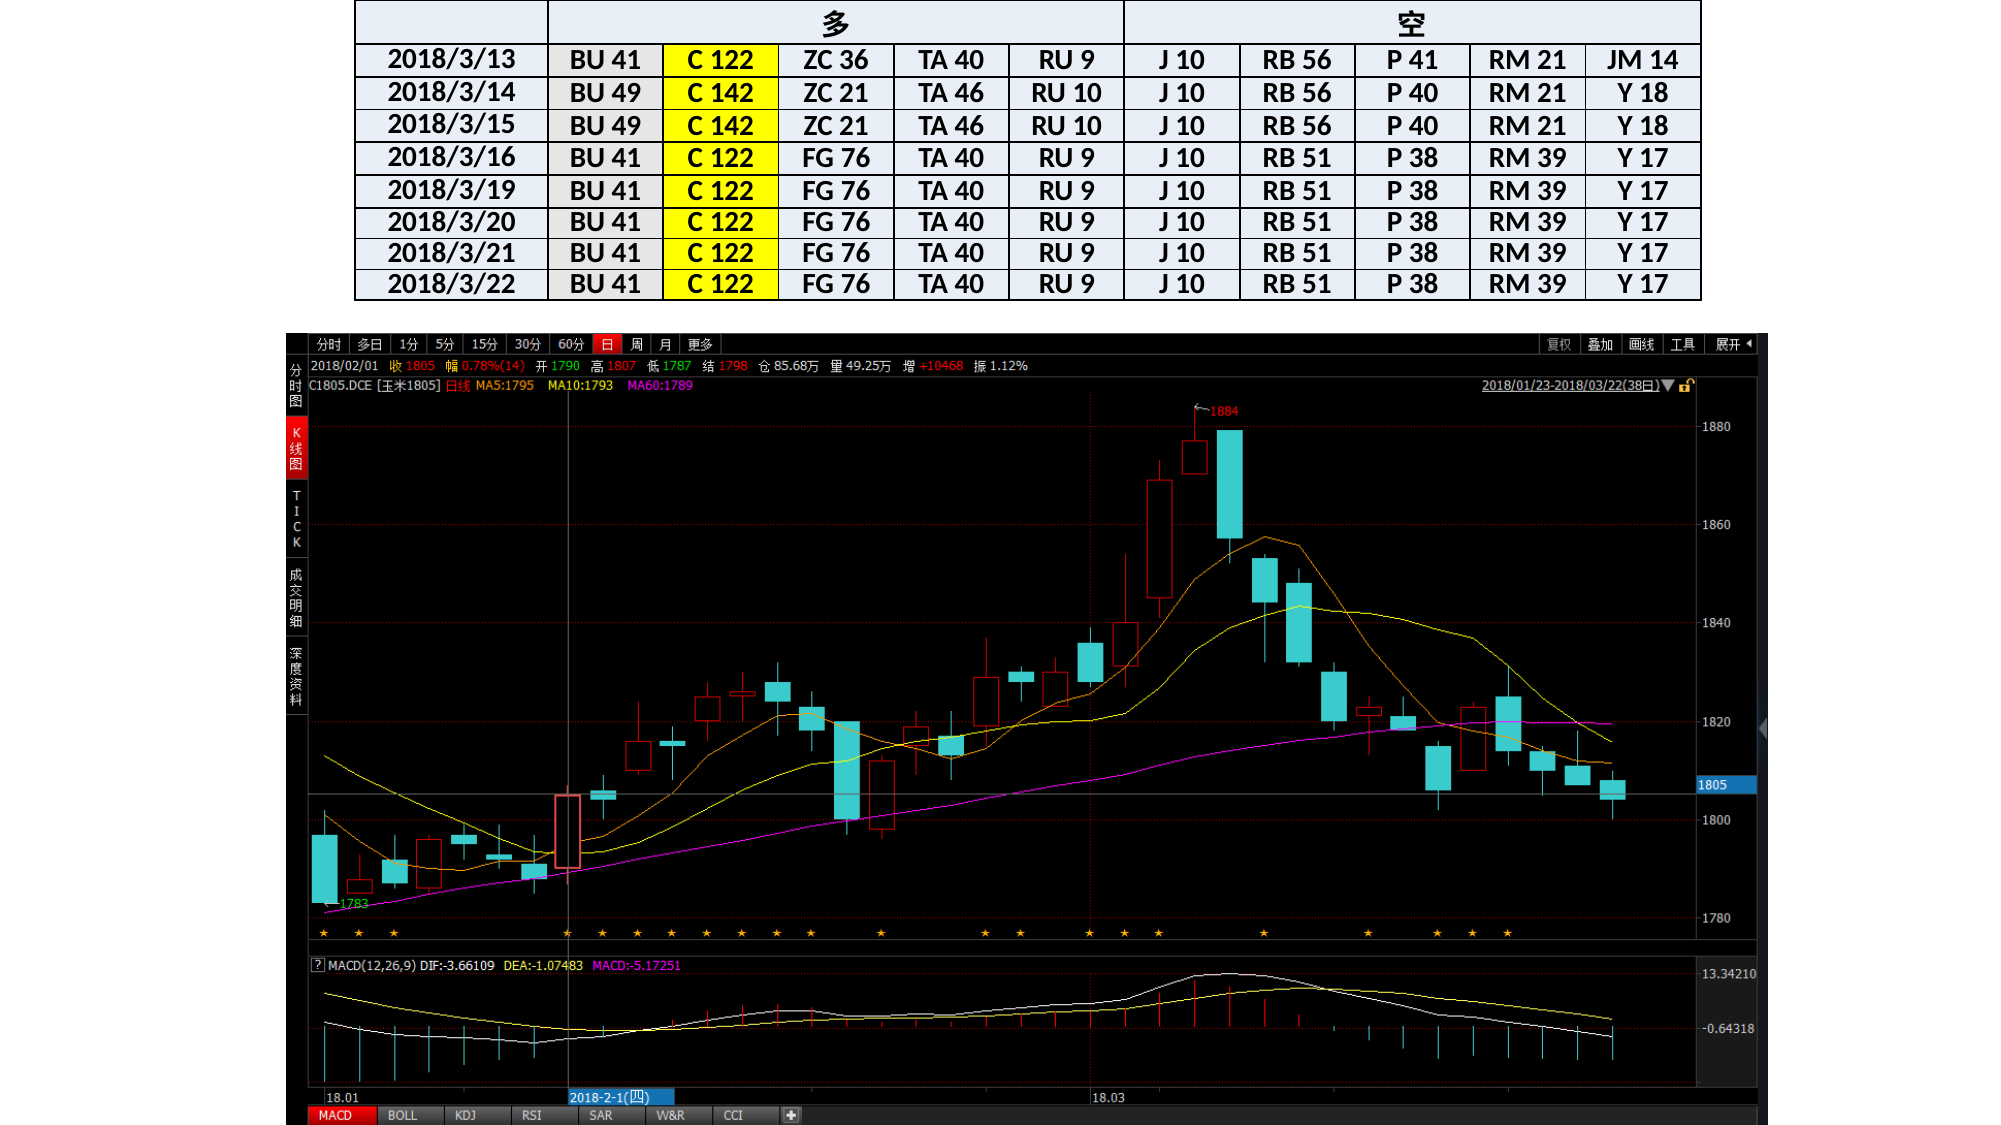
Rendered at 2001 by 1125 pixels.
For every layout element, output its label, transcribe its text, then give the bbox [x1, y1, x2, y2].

table_cell C 122 [664, 143, 778, 174]
table_cell RM 39 [1471, 143, 1585, 174]
table_cell J 10 [1125, 270, 1239, 299]
table_cell BU 41 [549, 209, 662, 238]
table_cell ZC 21 [779, 110, 893, 141]
table_cell RB 51 [1241, 143, 1354, 174]
table_cell BU 49 [549, 78, 662, 109]
table_cell BU 49 [549, 110, 662, 141]
table_cell J 10 [1125, 110, 1239, 141]
table_cell TA 46 [895, 110, 1008, 141]
table_cell 2018/3/14 [356, 78, 547, 109]
table_cell ZC 36 [779, 45, 893, 76]
table_cell FG 76 [779, 239, 893, 269]
table_cell Y 17 [1586, 239, 1700, 269]
table_cell C 142 [664, 110, 778, 141]
table_cell J 10 [1125, 45, 1239, 76]
table_cell BU 41 [549, 45, 662, 76]
table_cell RU 9 [1010, 45, 1123, 76]
table_cell 2018/3/13 [356, 45, 547, 76]
table_cell TA 40 [895, 45, 1008, 76]
table_cell RB 51 [1241, 209, 1354, 238]
table_cell Y 18 [1586, 110, 1700, 141]
table_cell TA 40 [895, 176, 1008, 207]
table_cell RU 9 [1010, 239, 1123, 269]
table_cell RM 39 [1471, 270, 1585, 299]
table_cell 2018/3/20 [356, 209, 547, 238]
table_cell 2018/3/21 [356, 239, 547, 269]
table_cell FG 76 [779, 143, 893, 174]
table_cell P 38 [1356, 270, 1469, 299]
table_cell RU 10 [1010, 78, 1123, 109]
table_cell JM 14 [1586, 45, 1700, 76]
table_cell Y 17 [1586, 209, 1700, 238]
table_cell J 10 [1125, 78, 1239, 109]
table_cell Y 18 [1586, 78, 1700, 109]
table_cell RB 51 [1241, 270, 1354, 299]
table_cell TA 40 [895, 239, 1008, 269]
table_cell 2018/3/22 [356, 270, 547, 299]
table_cell J 10 [1125, 143, 1239, 174]
table_cell C 122 [664, 239, 778, 269]
table_cell RU 9 [1010, 176, 1123, 207]
table_cell RM 39 [1471, 176, 1585, 207]
table_cell P 40 [1356, 78, 1469, 109]
table_cell P 38 [1356, 176, 1469, 207]
picture [285, 333, 1768, 1125]
table_cell TA 40 [895, 143, 1008, 174]
table_cell TA 40 [895, 270, 1008, 299]
table_cell Y 17 [1586, 270, 1700, 299]
table_header [356, 1, 547, 43]
table_cell P 40 [1356, 110, 1469, 141]
table_cell RB 56 [1241, 110, 1354, 141]
table_cell 2018/3/19 [356, 176, 547, 207]
table_cell P 41 [1356, 45, 1469, 76]
table_cell C 142 [664, 78, 778, 109]
table_cell C 122 [664, 45, 778, 76]
table_cell J 10 [1125, 209, 1239, 238]
table_cell FG 76 [779, 209, 893, 238]
table_cell BU 41 [549, 270, 662, 299]
table_cell FG 76 [779, 270, 893, 299]
table_cell 2018/3/16 [356, 143, 547, 174]
table_cell RU 9 [1010, 143, 1123, 174]
table_header 多 [549, 1, 1123, 43]
table_cell RM 21 [1471, 110, 1585, 141]
table_cell P 38 [1356, 209, 1469, 238]
table_cell RM 21 [1471, 78, 1585, 109]
table_cell RM 39 [1471, 239, 1585, 269]
table_cell TA 46 [895, 78, 1008, 109]
table_cell Y 17 [1586, 176, 1700, 207]
table_cell RU 9 [1010, 209, 1123, 238]
table_cell BU 41 [549, 239, 662, 269]
table_cell C 122 [664, 176, 778, 207]
table_cell RB 56 [1241, 78, 1354, 109]
table_cell RM 21 [1471, 45, 1585, 76]
table_cell FG 76 [779, 176, 893, 207]
table_cell RM 39 [1471, 209, 1585, 238]
table_header 空 [1125, 1, 1700, 43]
table_cell 2018/3/15 [356, 110, 547, 141]
table_cell J 10 [1125, 176, 1239, 207]
table_cell P 38 [1356, 143, 1469, 174]
table_cell TA 40 [895, 209, 1008, 238]
table_cell RB 51 [1241, 176, 1354, 207]
table_cell P 38 [1356, 239, 1469, 269]
table_cell BU 41 [549, 143, 662, 174]
table_cell Y 17 [1586, 143, 1700, 174]
table_cell J 10 [1125, 239, 1239, 269]
table_cell C 122 [664, 270, 778, 299]
table_cell RB 56 [1241, 45, 1354, 76]
table_cell C 122 [664, 209, 778, 238]
table_cell RU 9 [1010, 270, 1123, 299]
table_cell BU 41 [549, 176, 662, 207]
table_cell RU 10 [1010, 110, 1123, 141]
table_cell RB 51 [1241, 239, 1354, 269]
table_cell ZC 21 [779, 78, 893, 109]
